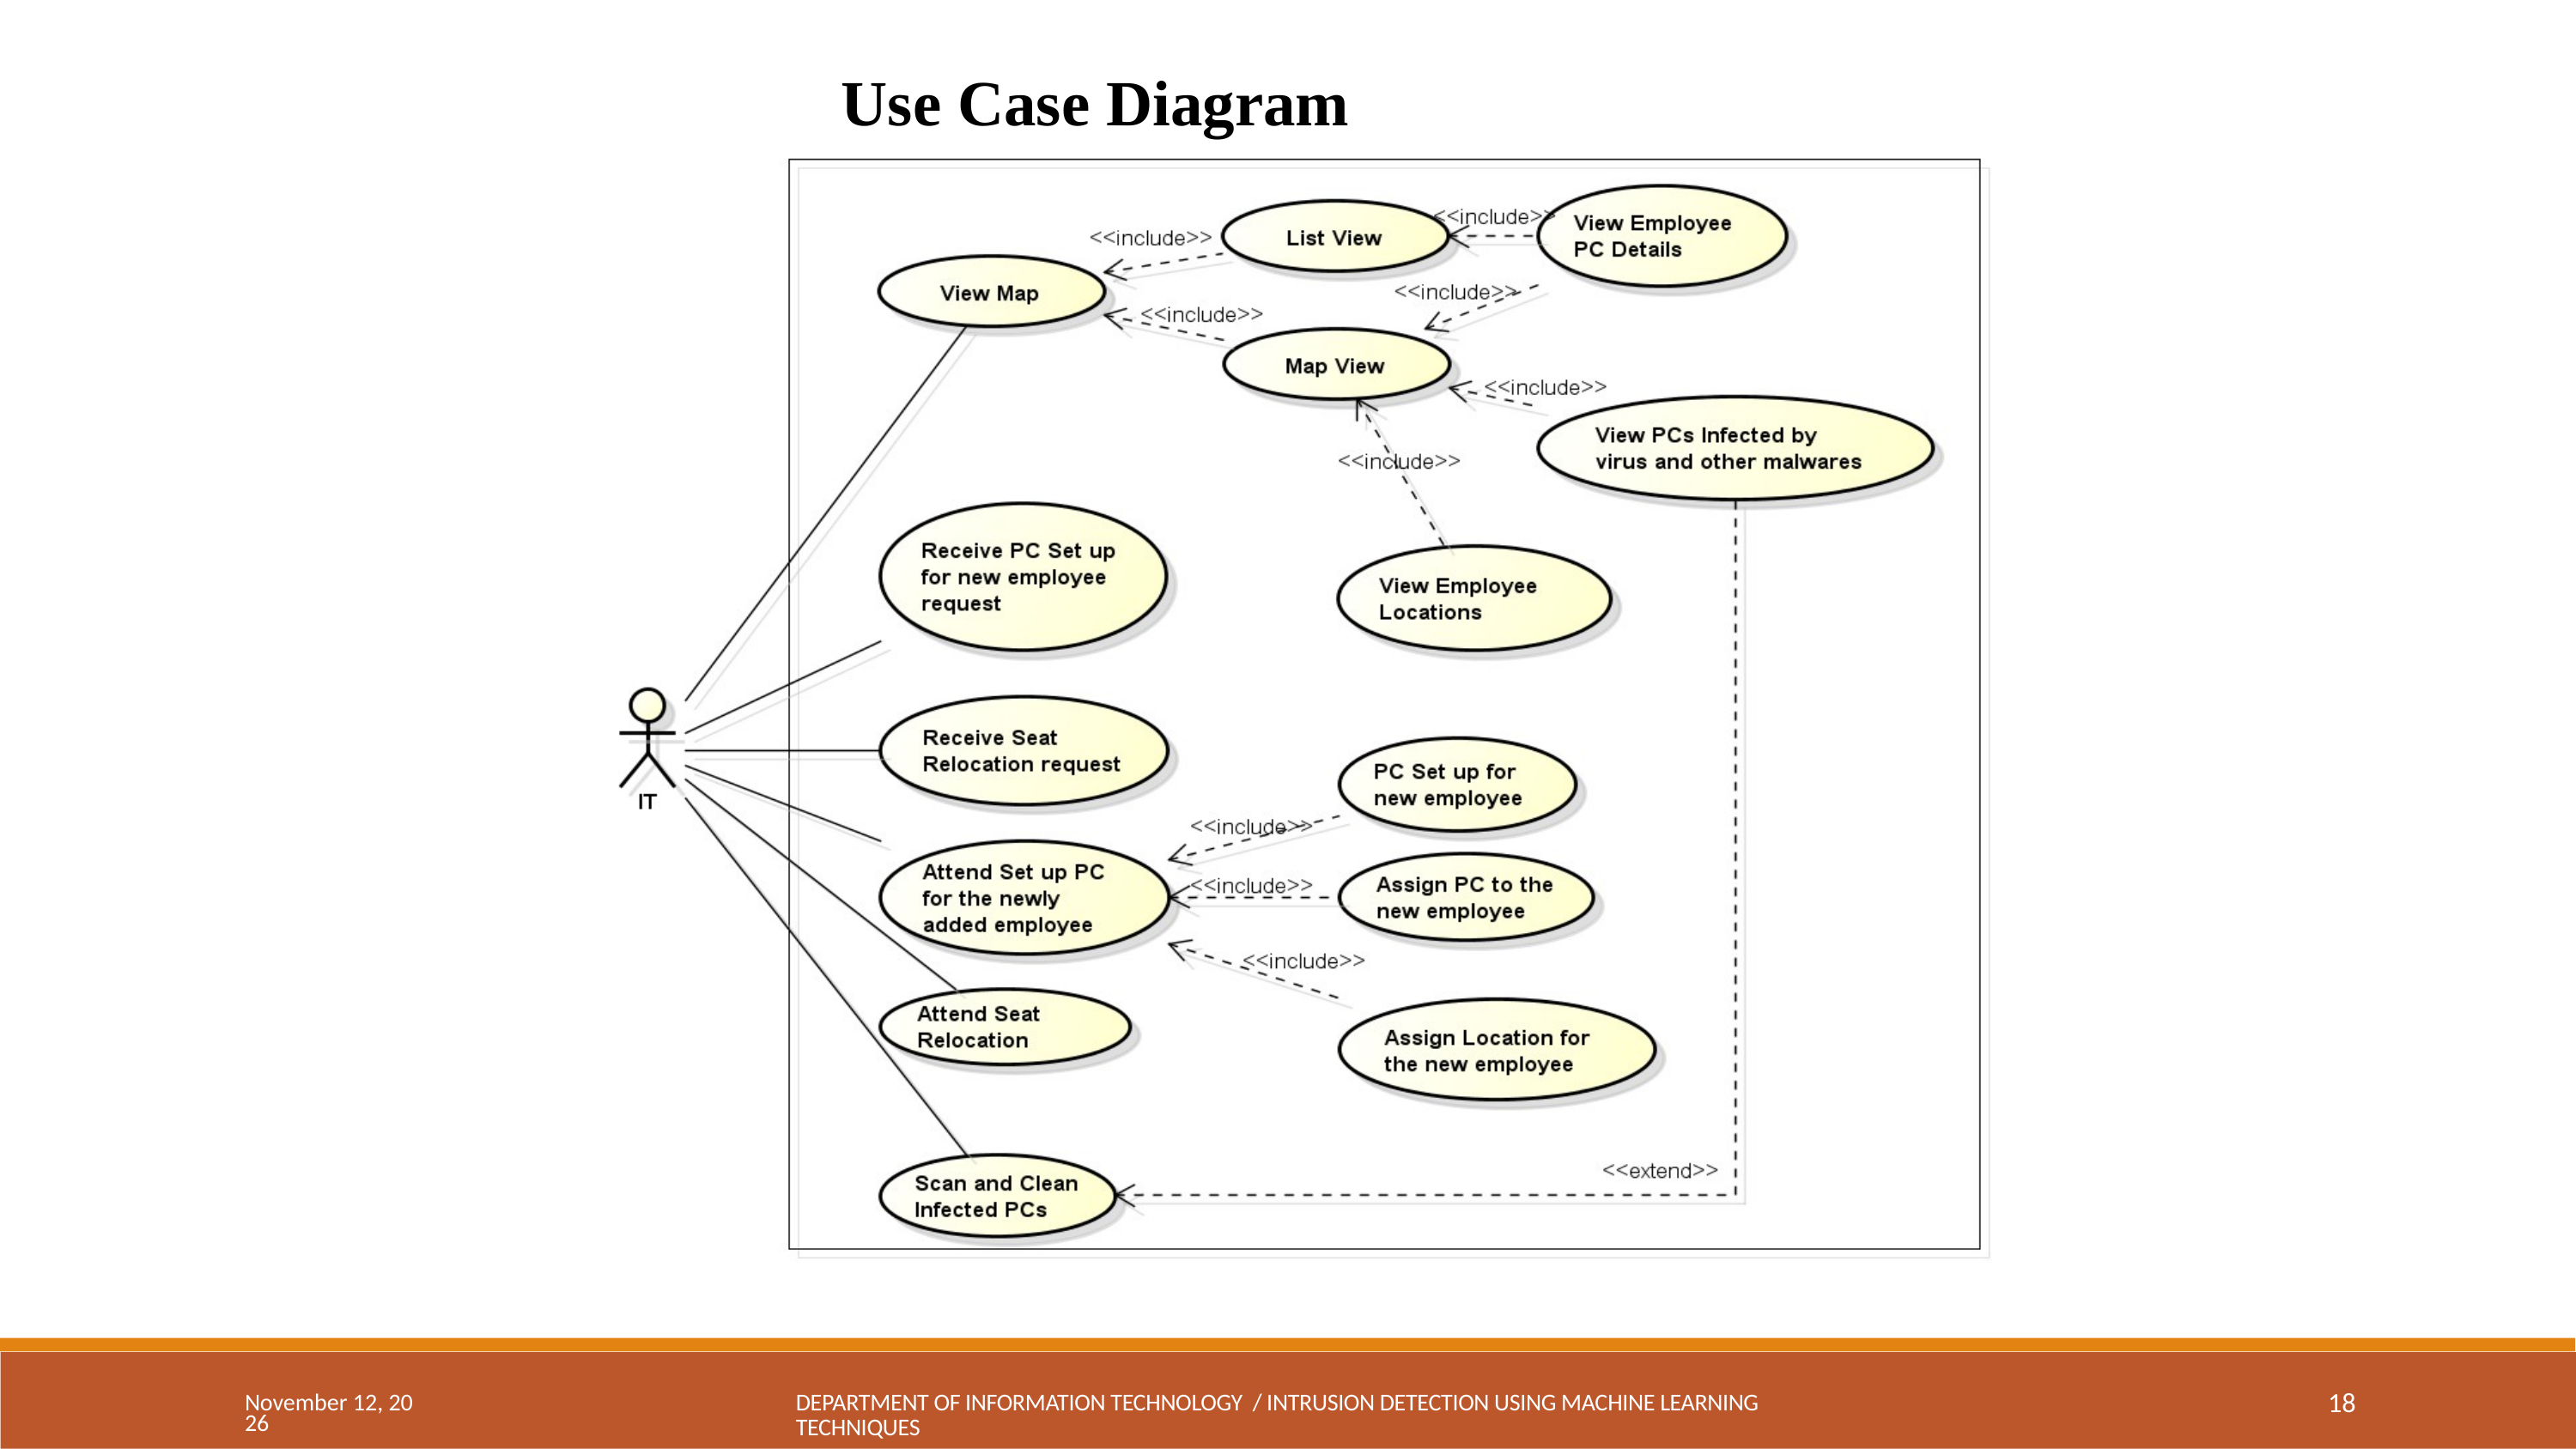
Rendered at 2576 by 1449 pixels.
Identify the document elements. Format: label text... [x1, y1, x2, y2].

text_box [618, 148, 1993, 1266]
title Use Case Diagram [839, 59, 1352, 146]
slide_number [242, 1391, 425, 1449]
slide_number 18 [2322, 1390, 2362, 1422]
footer DEPARTMENT OF INFORMATION TECHNOLOGY / INTRUSION DETECTION USING MACHINE LEARNING TECHNIQUES [793, 1391, 1783, 1449]
